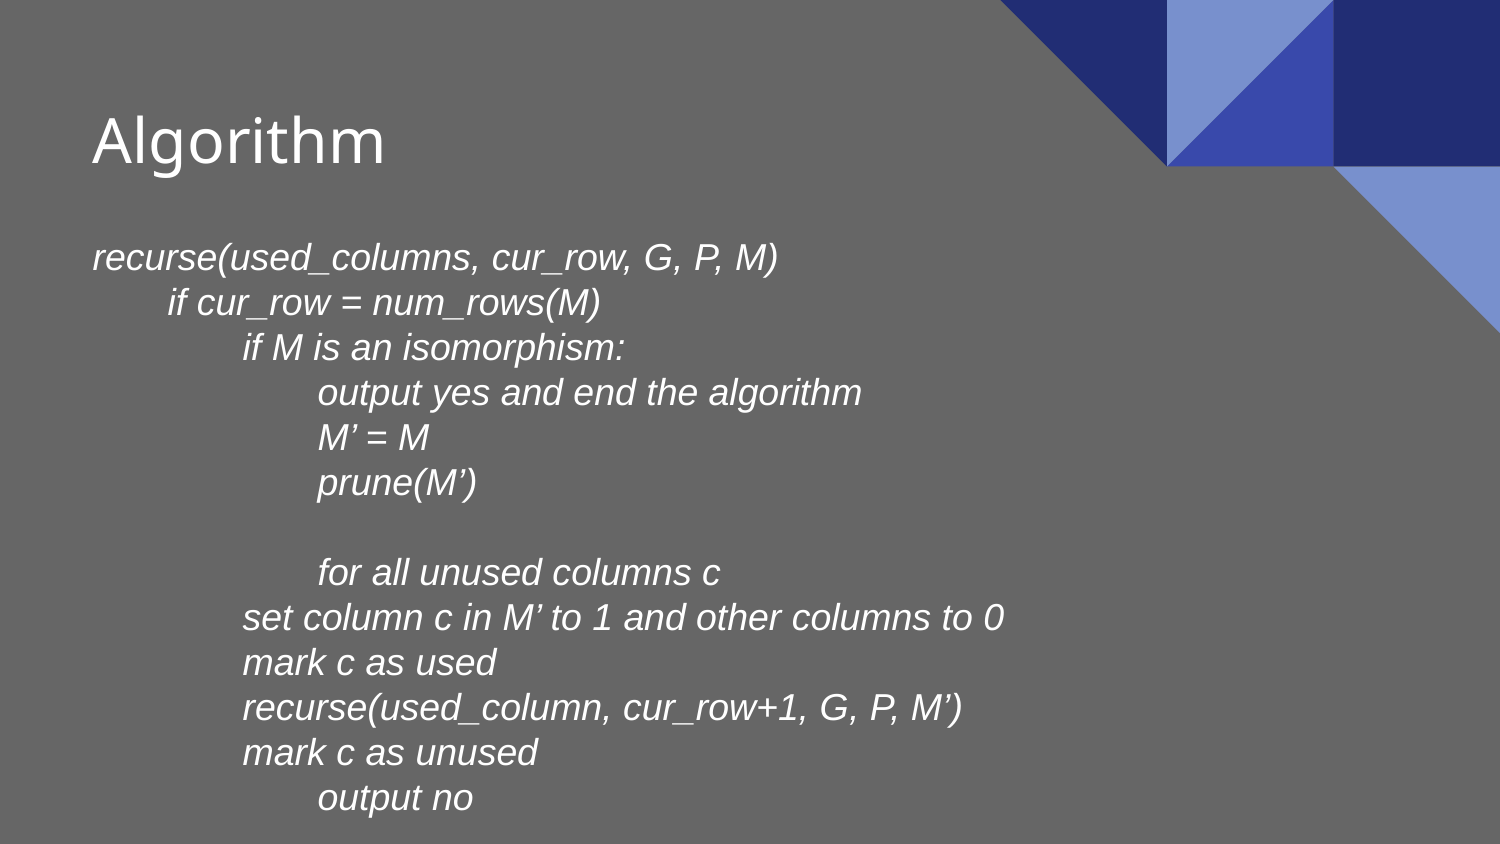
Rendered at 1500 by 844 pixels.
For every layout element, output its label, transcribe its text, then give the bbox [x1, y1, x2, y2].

subtitle recurse(used_columns, cur_row, G, P, M) if cur_row = num_rows(M) if M is an isomorphism: output yes and end the algorithm M’ = M prune(M’) for all unused columns c set column c in M’ to 1 and other columns to 0 mark c as used recurse(used_column, cur_row+1, G, P, M’) mark c as unused output no [77, 173, 1489, 601]
title Algorithm [77, 104, 1427, 191]
